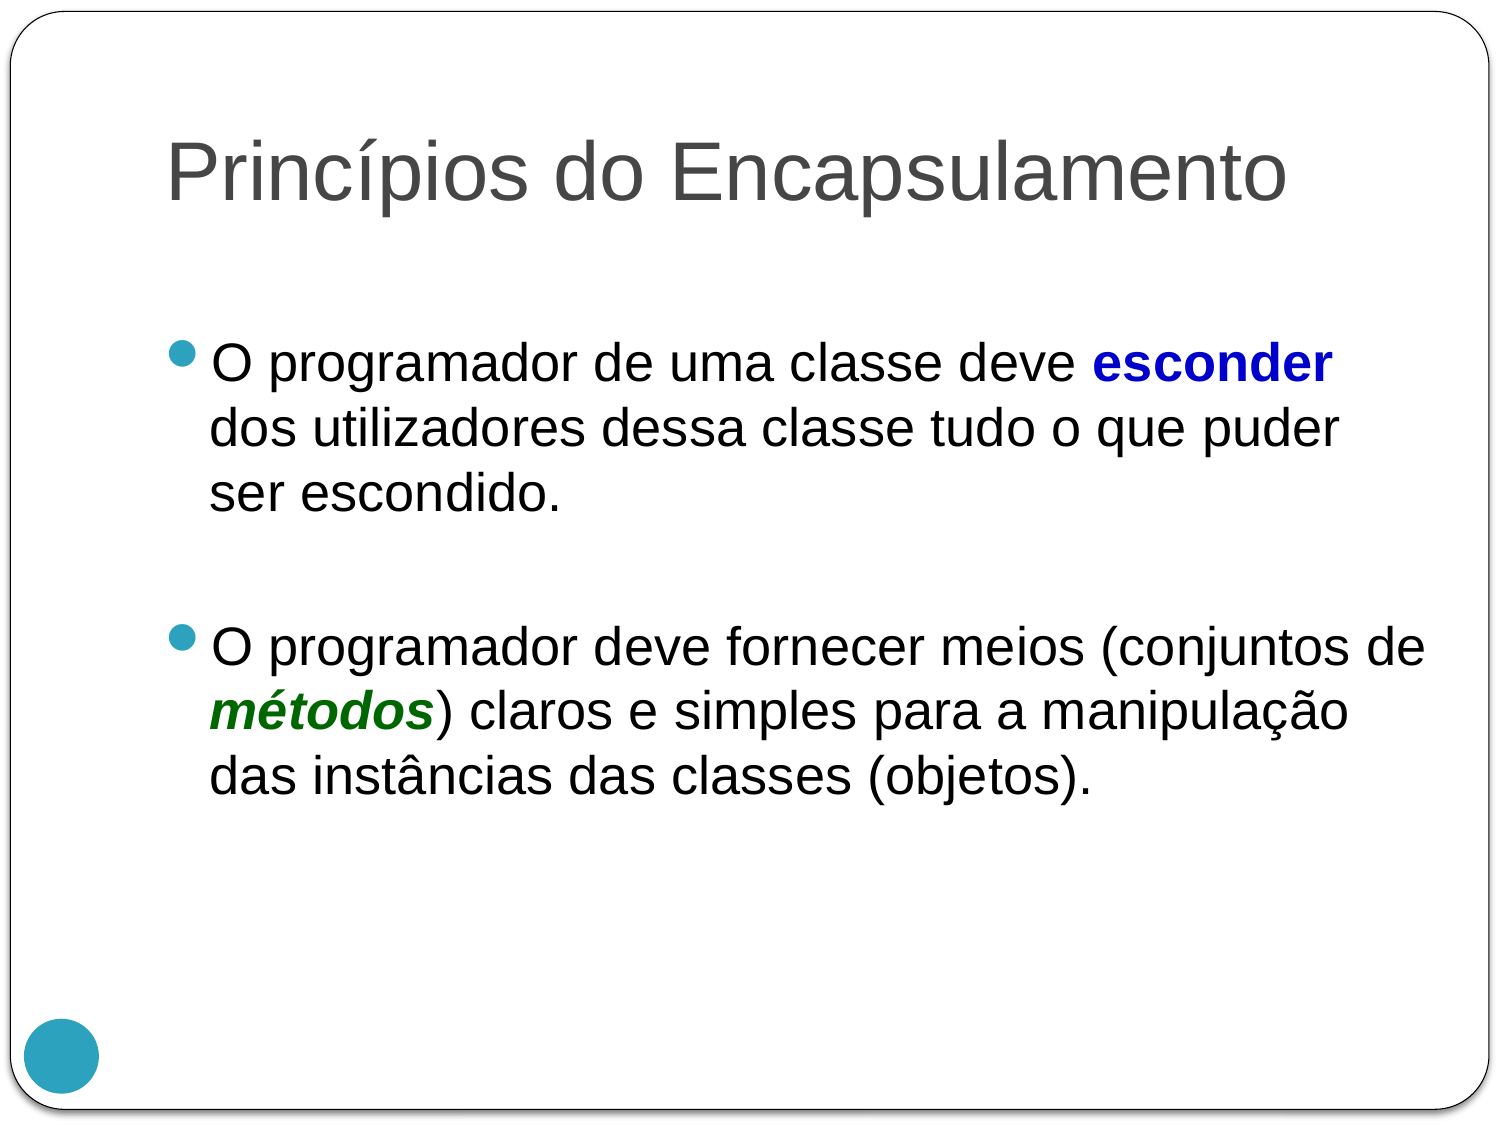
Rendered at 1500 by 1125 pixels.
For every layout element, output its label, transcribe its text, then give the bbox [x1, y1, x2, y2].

list O programador de uma classe deve esconder dos utilizadores dessa classe tudo o que puder ser escondido. O programador deve fornecer meios (conjuntos de métodos) claros e simples para a manipulação das instâncias das classes (objetos). [150, 237, 1447, 988]
title Princípios do Encapsulamento [150, 45, 1425, 233]
slide_number [23, 1018, 99, 1094]
